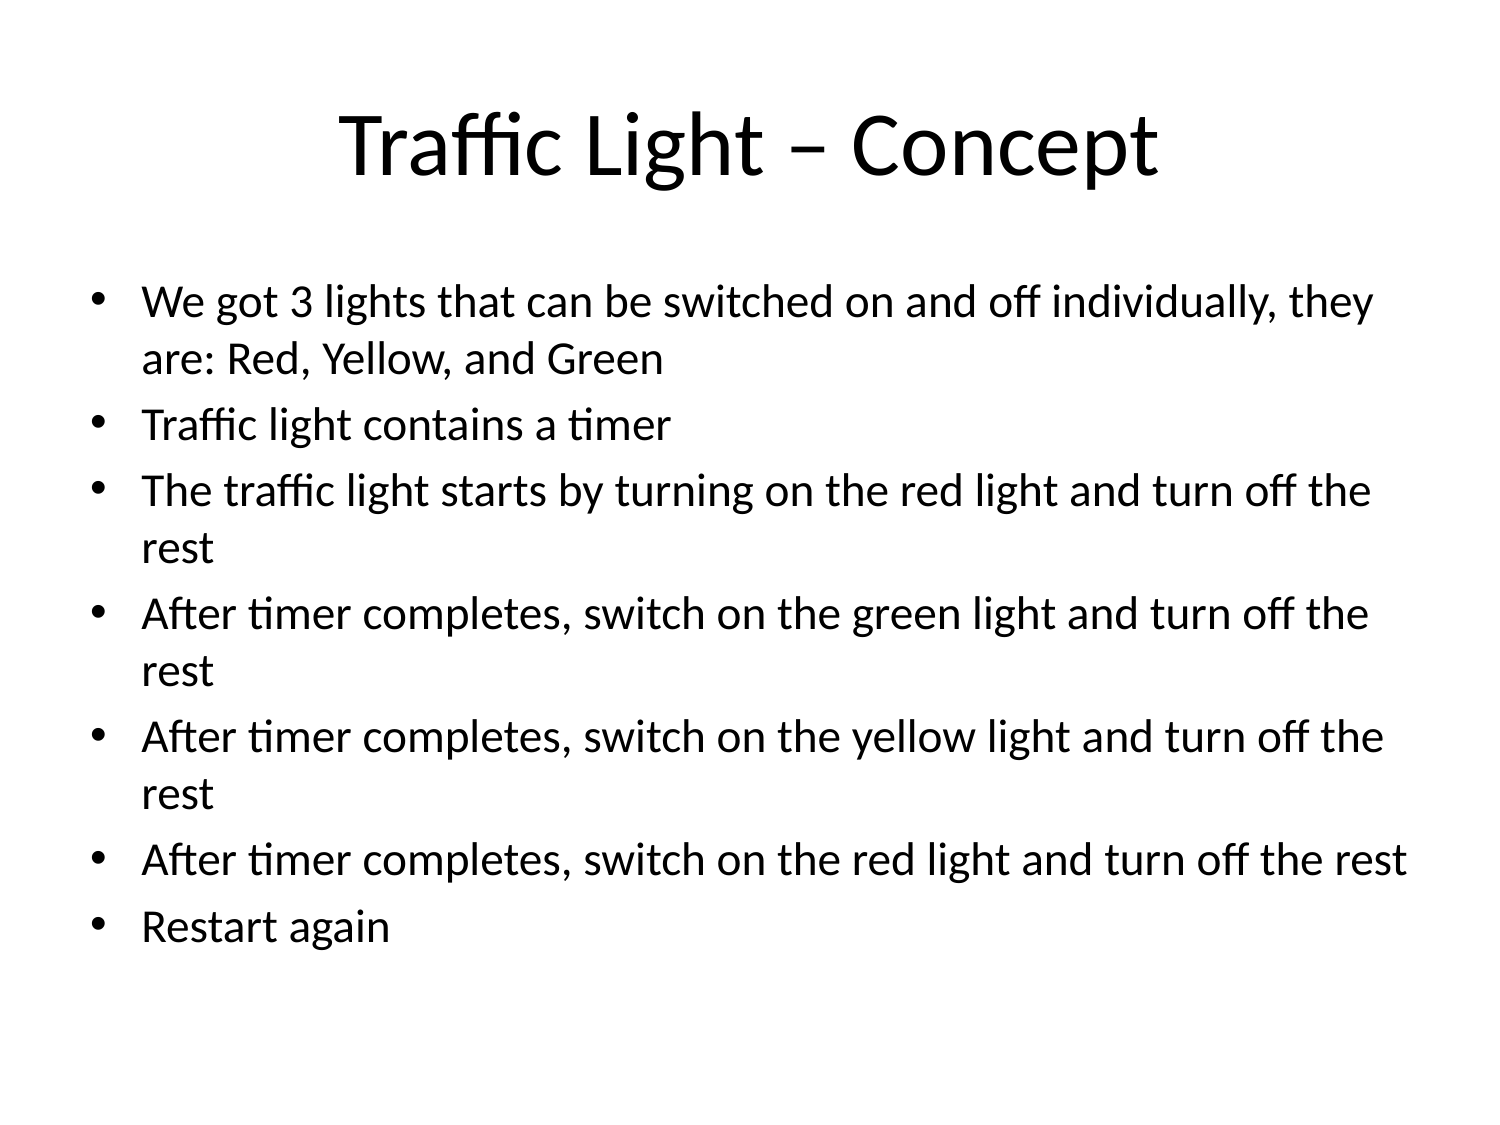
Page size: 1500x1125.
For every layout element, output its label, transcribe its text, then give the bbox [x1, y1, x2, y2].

title Traffic Light – Concept [75, 45, 1425, 233]
list We got 3 lights that can be switched on and off individually, they are: Red, Yellow, and Green Traffic light contains a timer The traffic light starts by turning on the red light and turn off the rest After timer completes, switch on the green light and turn off the rest After timer completes, switch on the yellow light and turn off the rest After timer completes, switch on the red light and turn off the rest Restart again [75, 262, 1425, 1005]
